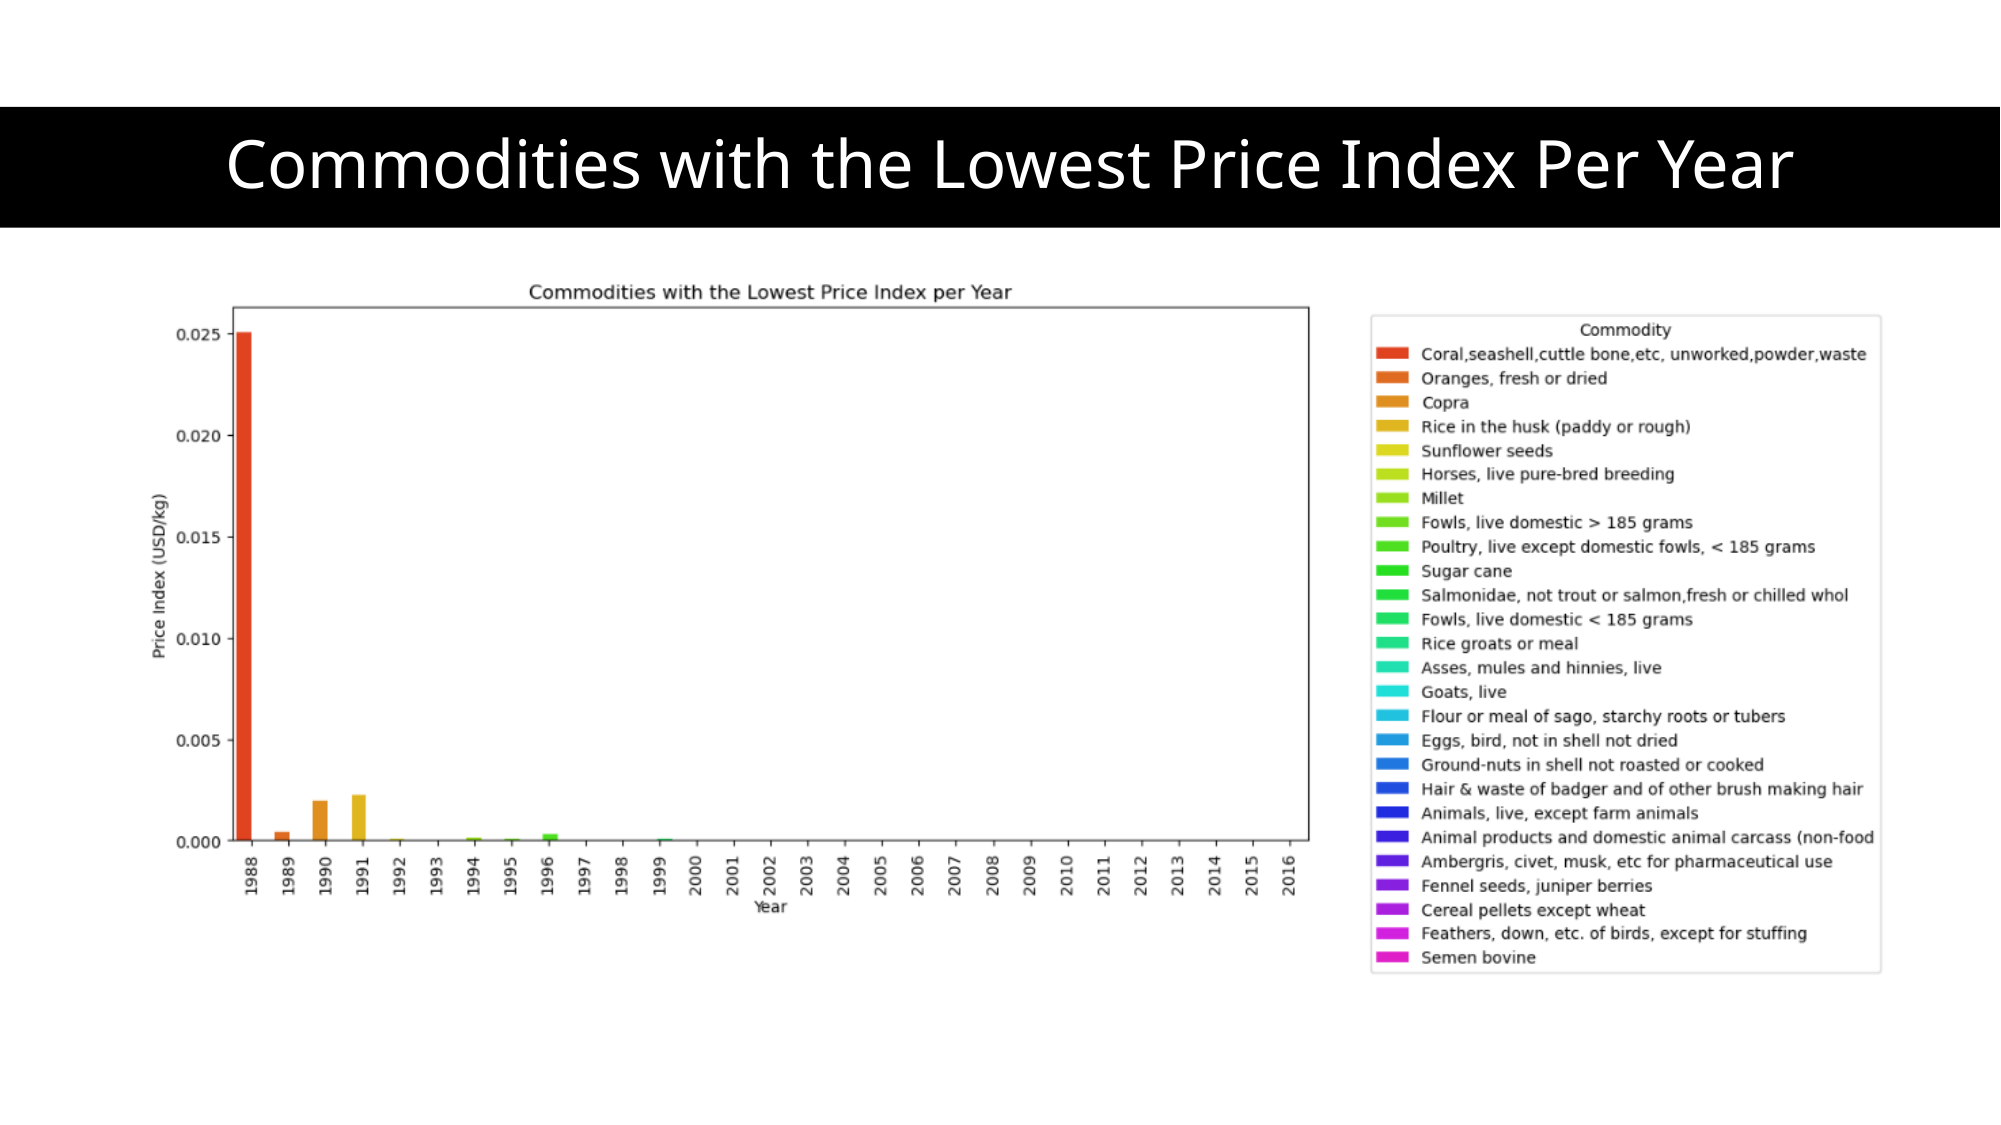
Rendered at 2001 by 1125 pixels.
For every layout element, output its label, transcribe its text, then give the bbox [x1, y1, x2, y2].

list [104, 279, 1895, 992]
title Commodities with the Lowest Price Index Per Year [91, 105, 1931, 228]
text_box [0, 105, 2000, 229]
